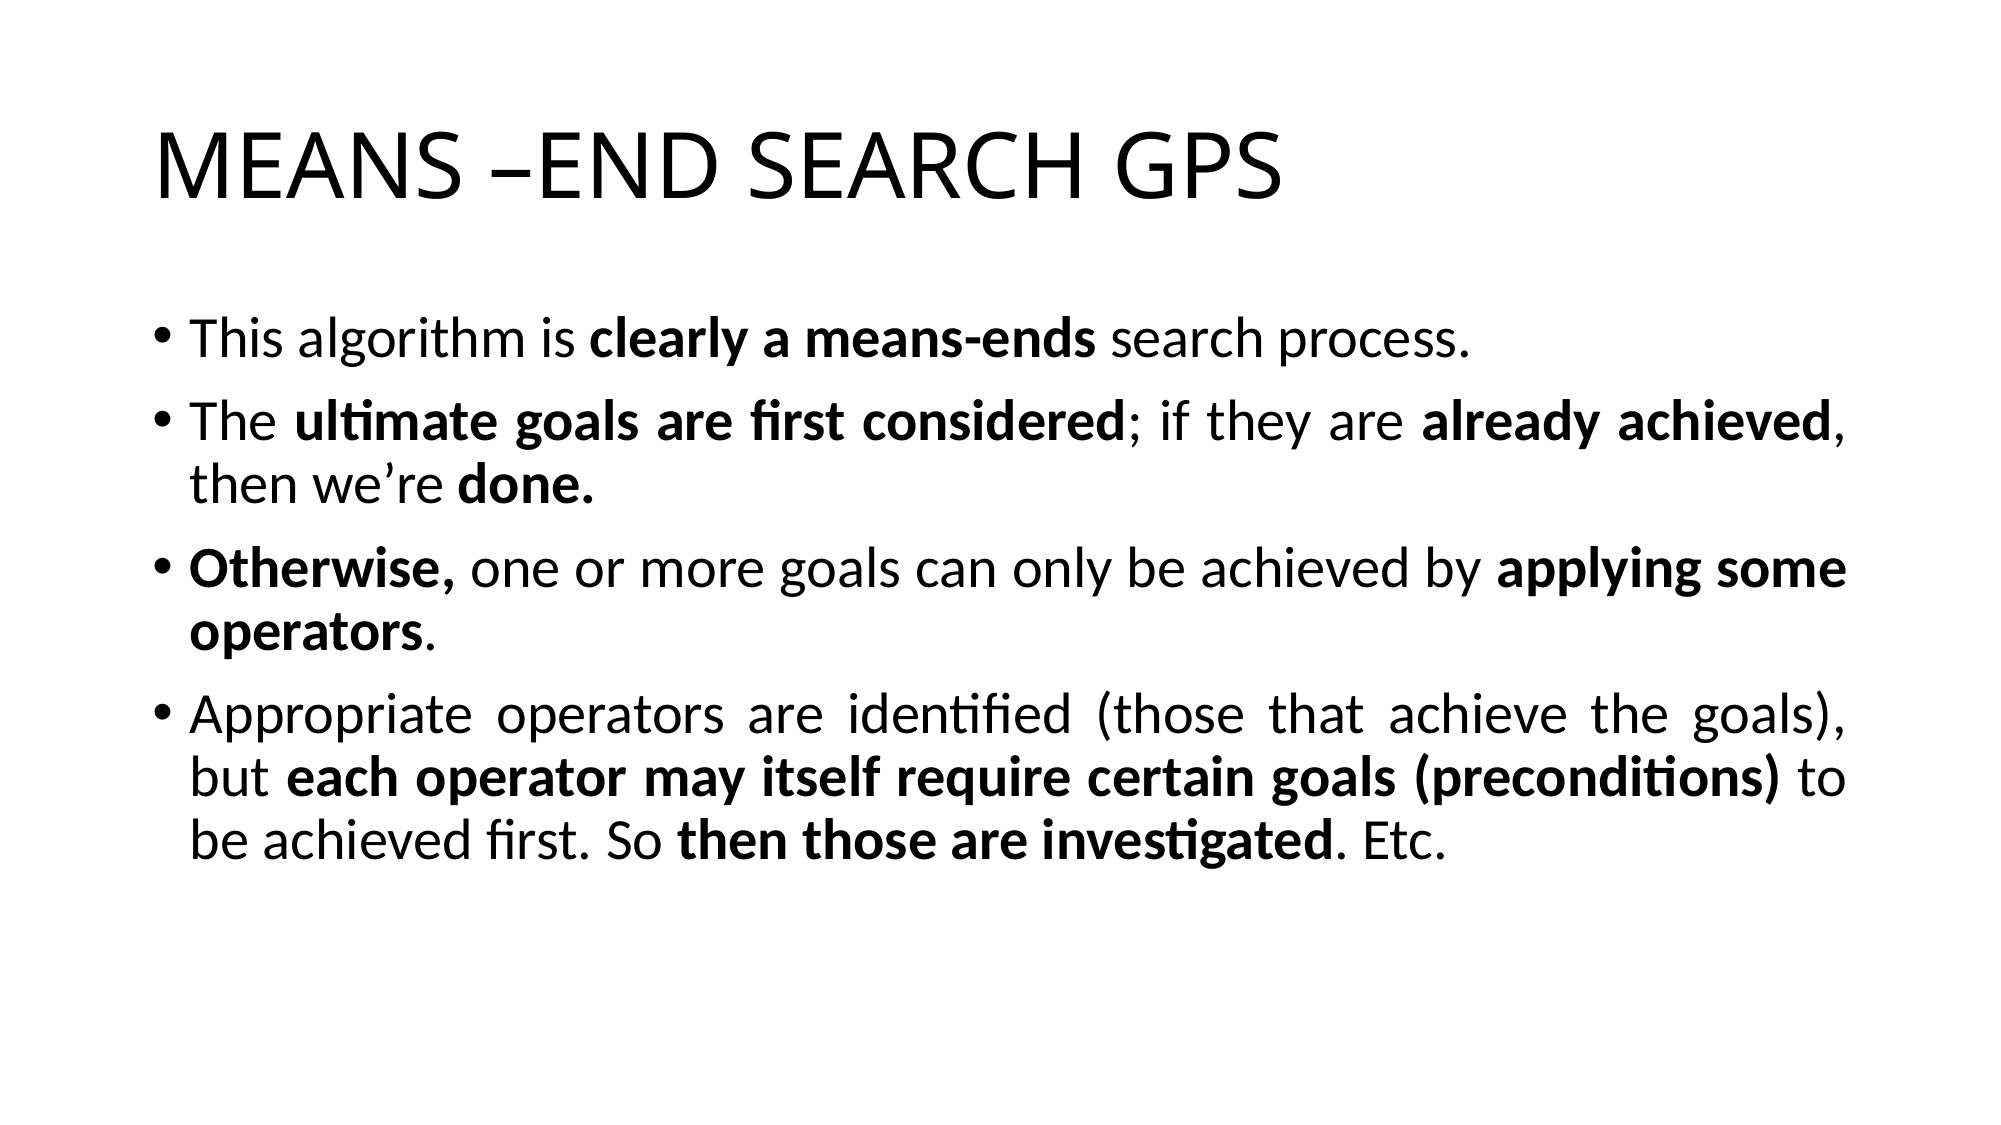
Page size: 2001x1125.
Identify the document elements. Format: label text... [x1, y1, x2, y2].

title MEANS –END SEARCH GPS [137, 59, 1863, 278]
list This algorithm is clearly a means-ends search process. The ultimate goals are first considered; if they are already achieved, then we’re done. Otherwise, one or more goals can only be achieved by applying some operators. Appropriate operators are identified (those that achieve the goals), but each operator may itself require certain goals (preconditions) to be achieved first. So then those are investigated. Etc. [137, 299, 1863, 1014]
